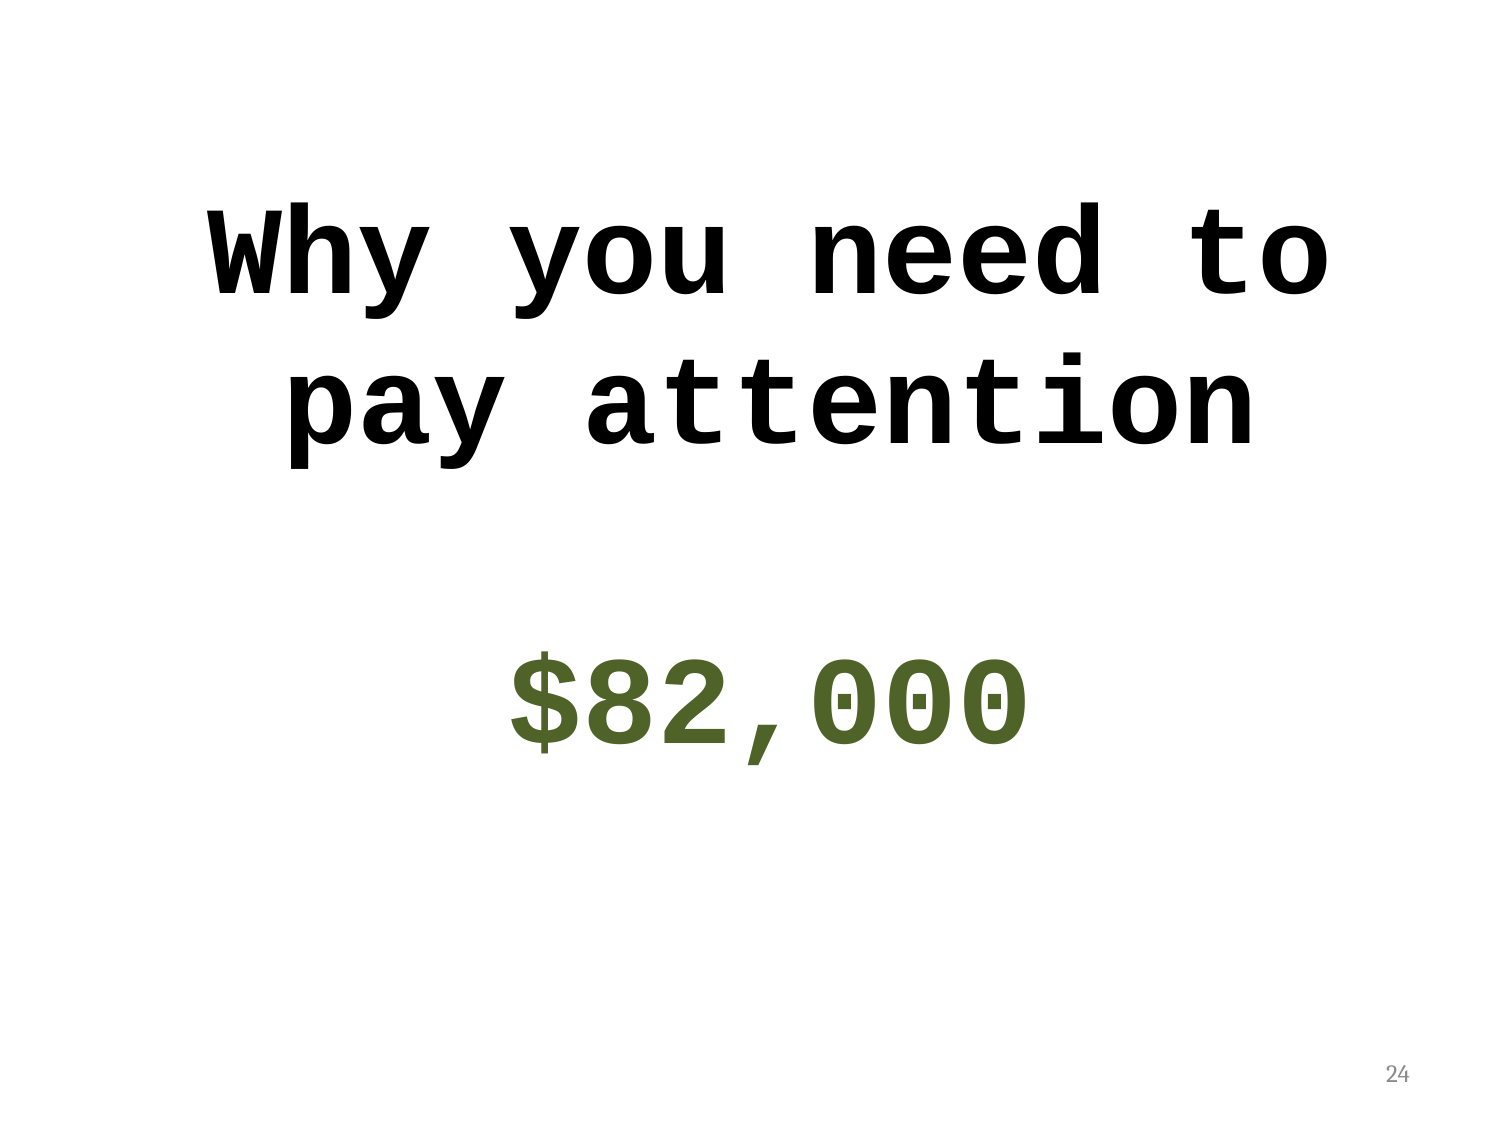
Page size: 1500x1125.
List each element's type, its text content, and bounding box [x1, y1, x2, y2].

text_box Why you need to pay attention $82,000 [132, 124, 1408, 813]
slide_number 24 [1074, 1042, 1425, 1103]
